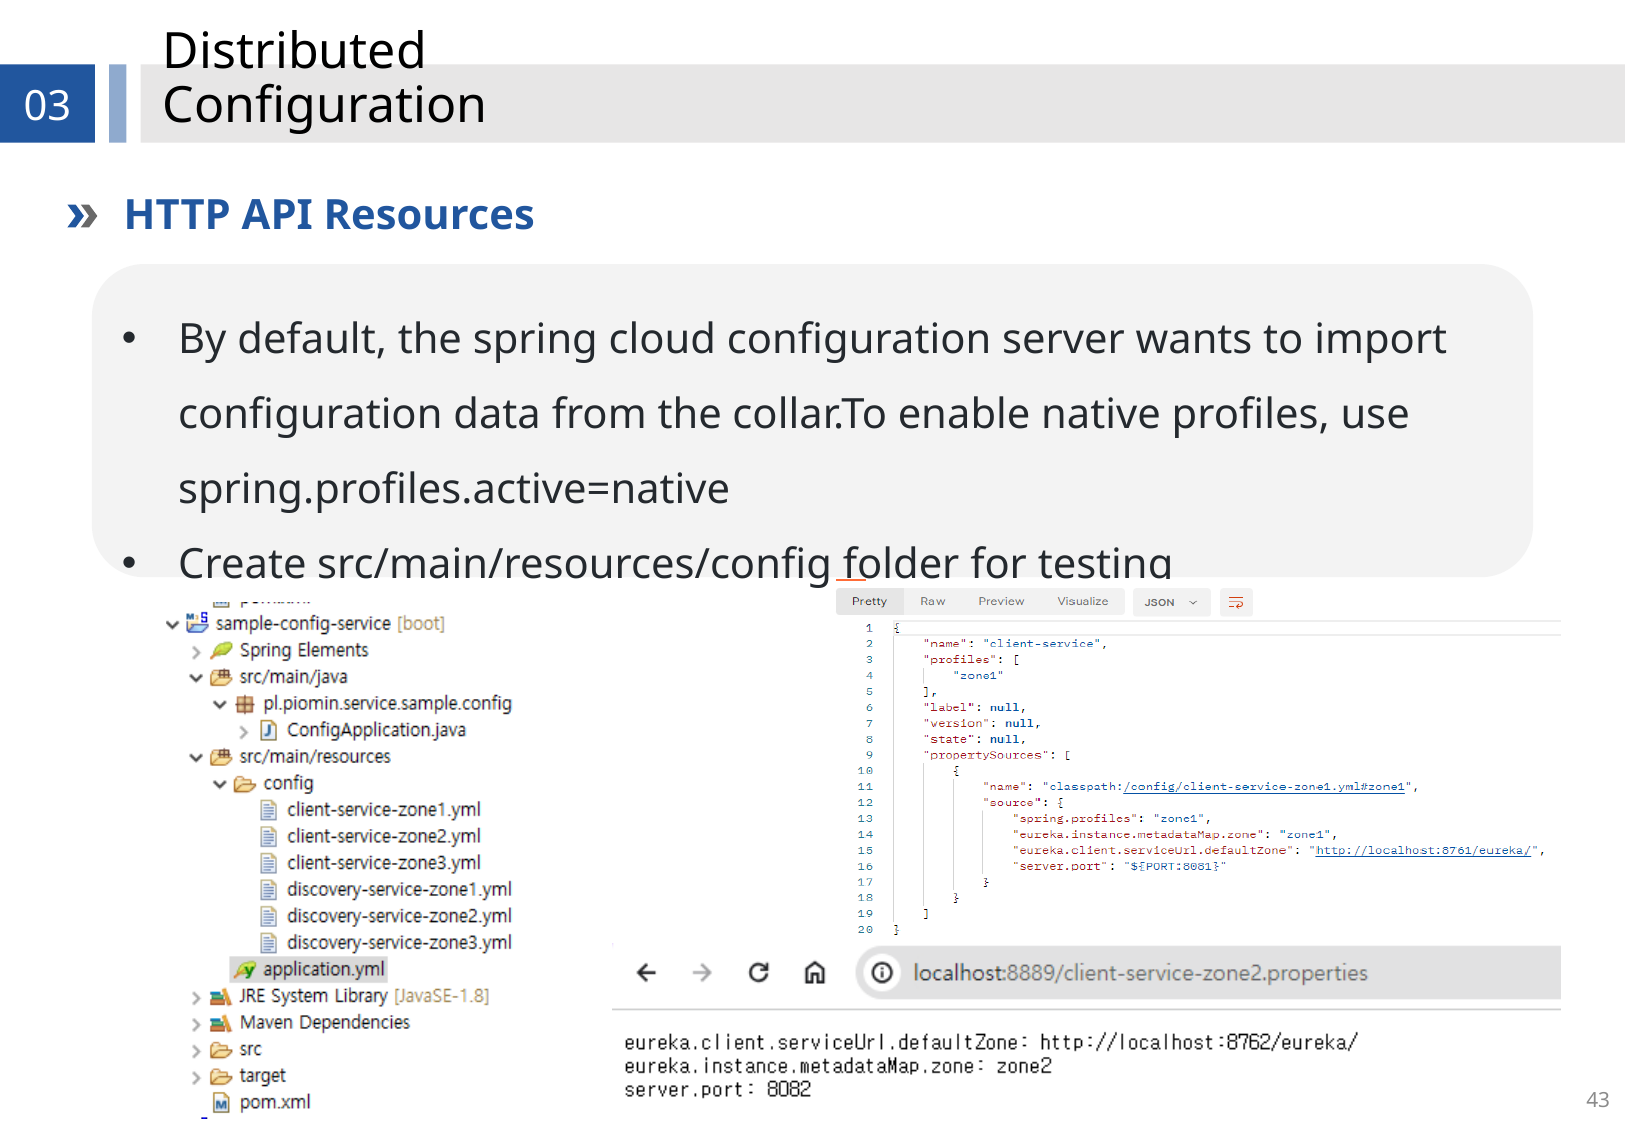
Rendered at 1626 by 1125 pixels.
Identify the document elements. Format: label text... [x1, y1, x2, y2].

text_box By default, the spring cloud configuration server wants to import configuration data from the collar.To enable native profiles, use spring.profiles.active=native Create src/main/resources/config folder for testing [90, 263, 1535, 579]
slide_number 43 [1561, 1070, 1625, 1125]
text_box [67, 204, 98, 228]
picture [166, 602, 1561, 1125]
list HTTP API Resources [123, 193, 1597, 239]
picture [831, 579, 1561, 939]
list 03 [12, 83, 83, 130]
title Distributed Configuration [162, 78, 729, 134]
